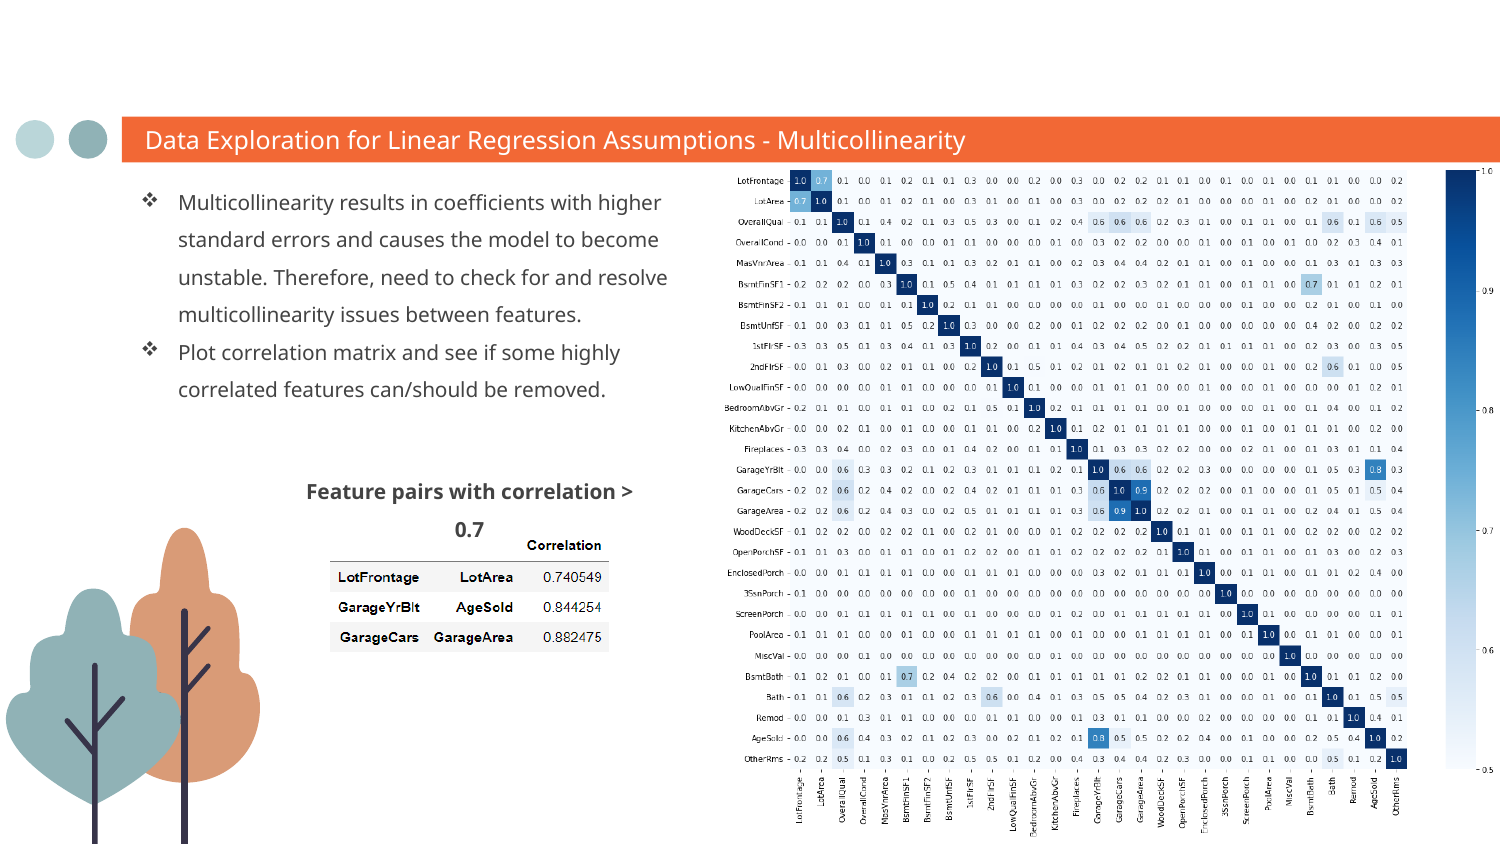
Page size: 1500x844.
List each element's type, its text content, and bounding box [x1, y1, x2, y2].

picture [326, 530, 613, 656]
picture [717, 161, 1499, 840]
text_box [0, 588, 199, 844]
subtitle Multicollinearity results in coefficients with higher standard errors and causes the model to become unstable. Therefore, need to check for and resolve multicollinearity issues between features. Plot correlation matrix and see if some highly correlated features can/should be removed. [125, 162, 715, 443]
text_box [108, 527, 261, 844]
text_box Feature pairs with correlation > 0.7 [290, 451, 649, 526]
title Data Exploration for Linear Regression Assumptions - Multicollinearity [129, 118, 1376, 162]
